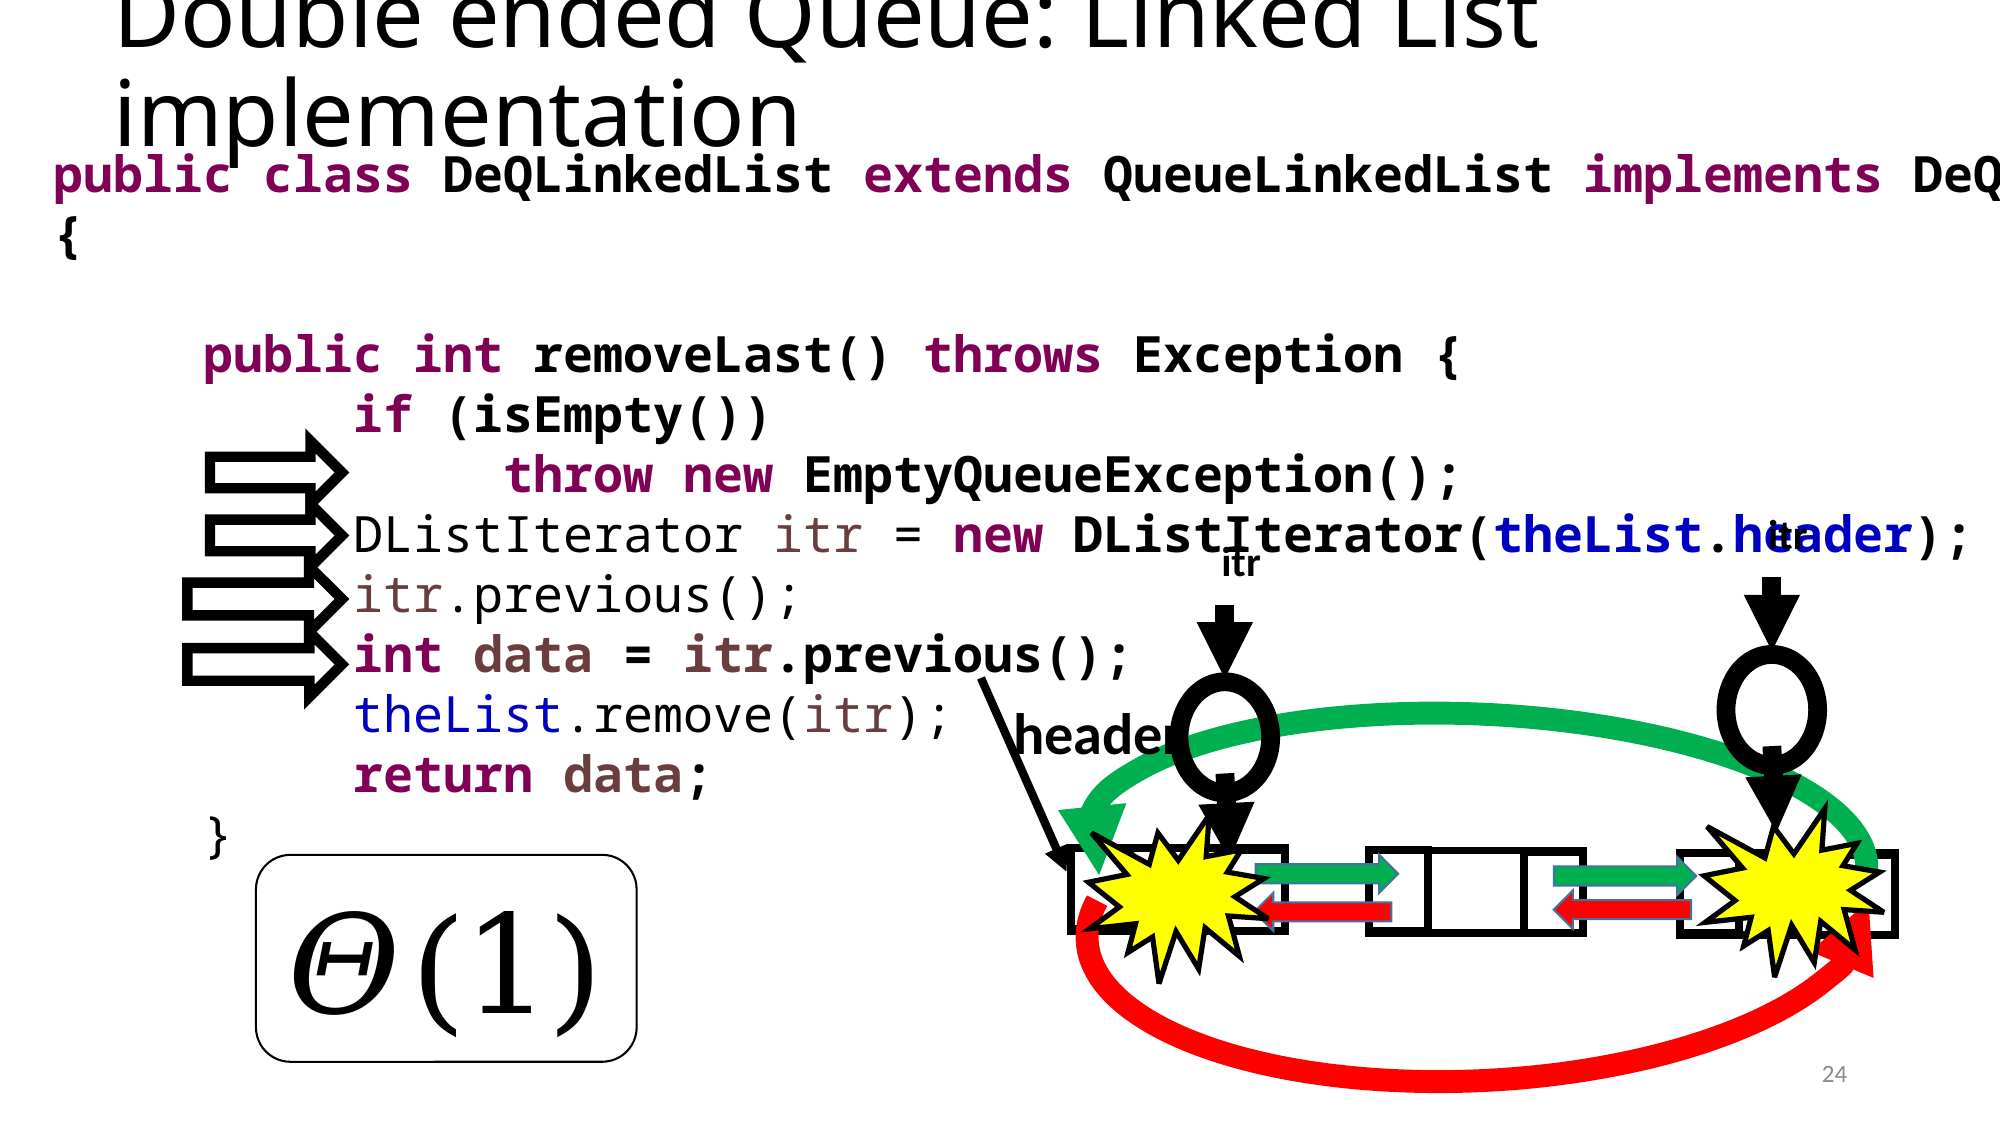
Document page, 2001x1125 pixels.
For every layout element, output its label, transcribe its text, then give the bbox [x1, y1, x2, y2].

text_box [980, 677, 1895, 1081]
text_box [186, 563, 344, 632]
text_box public class DeQLinkedList extends QueueLinkedList implements DeQ { public int removeLast() throws Exception { if (isEmpty()) throw new EmptyQueueException(); DListIterator itr = new DListIterator(theList.header); itr.previous(); int data = itr.previous(); theList.remove(itr); return data; } [38, 134, 2000, 870]
text_box [186, 629, 344, 700]
text_box 𝛩(1) [254, 853, 638, 1063]
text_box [1179, 527, 1323, 860]
slide_number 24 [1412, 1081, 1863, 1103]
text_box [1726, 500, 1870, 833]
title Double ended Queue: Linked List implementation [98, 0, 2000, 134]
text_box [208, 438, 344, 504]
text_box [208, 501, 344, 567]
